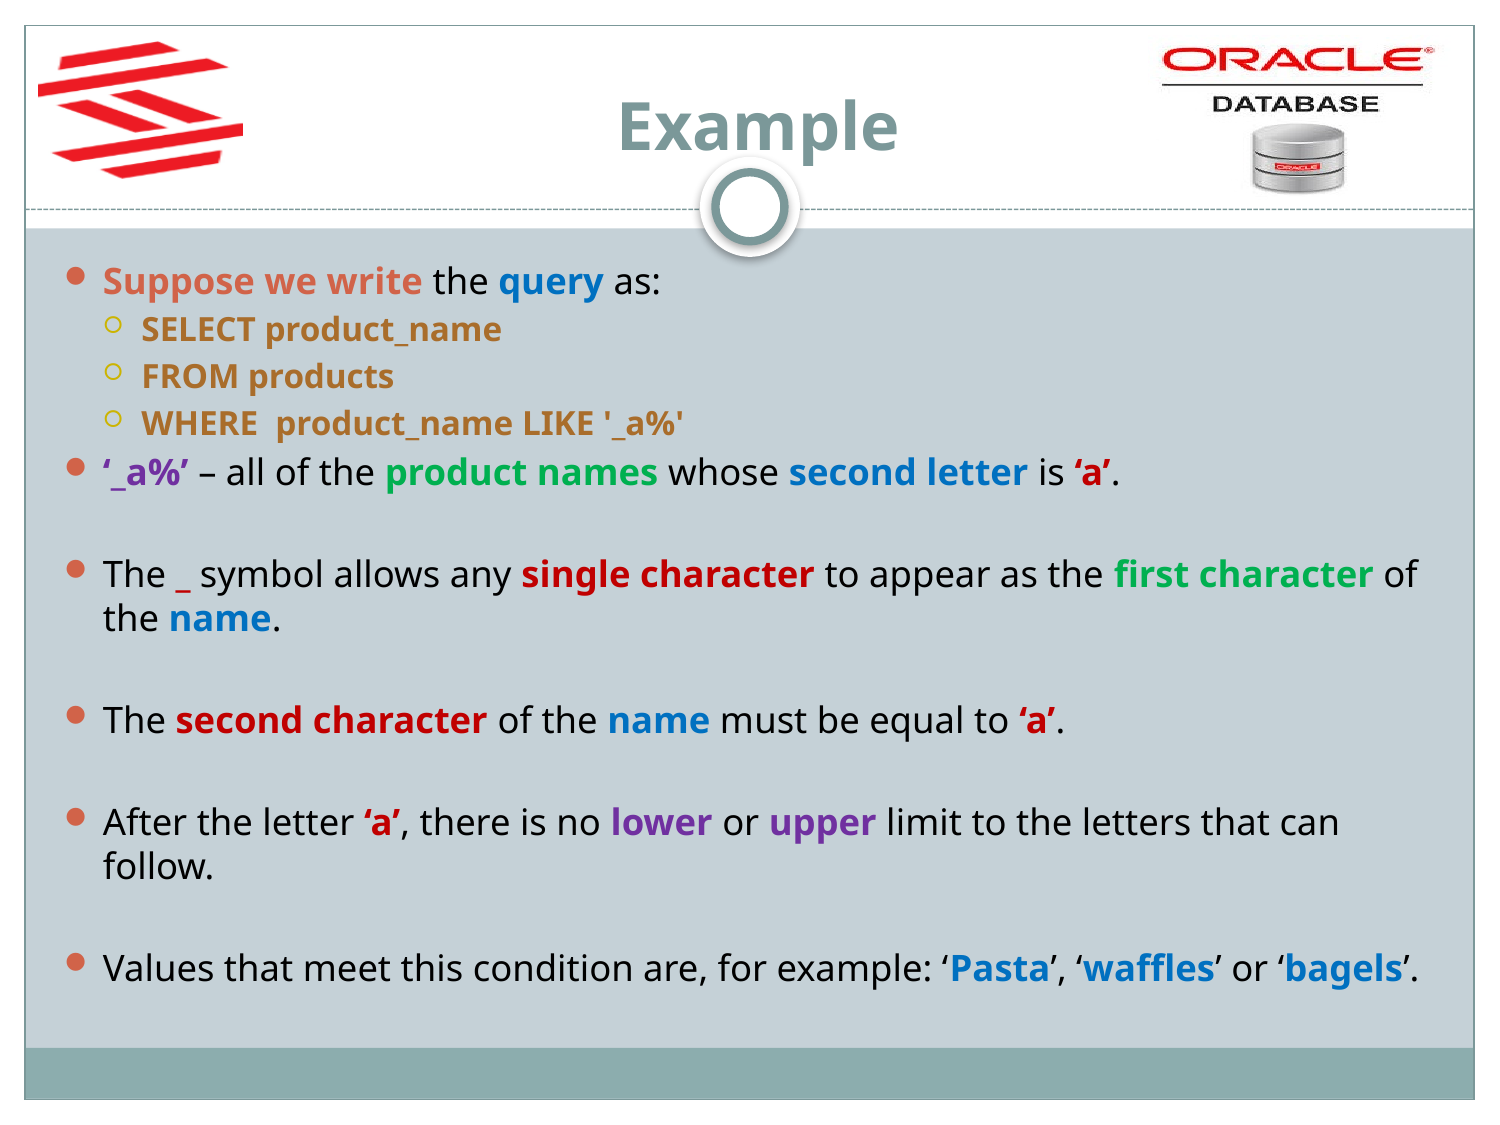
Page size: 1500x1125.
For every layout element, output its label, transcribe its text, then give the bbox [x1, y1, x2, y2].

picture [1148, 34, 1453, 200]
list Suppose we write the query as: SELECT product_name FROM products WHERE product_name LIKE '_a%' ‘_a%’ – all of the product names whose second letter is ‘a’. The _ symbol allows any single character to appear as the first character of the name. The second character of the name must be equal to ‘a’. After the letter ‘a’, there is no lower or upper limit to the letters that can follow. Values that meet this condition are, for example: ‘Pasta’, ‘waffles’ or ‘bagels’. [49, 250, 1445, 1047]
title Example [248, 46, 1141, 172]
picture [37, 40, 243, 185]
